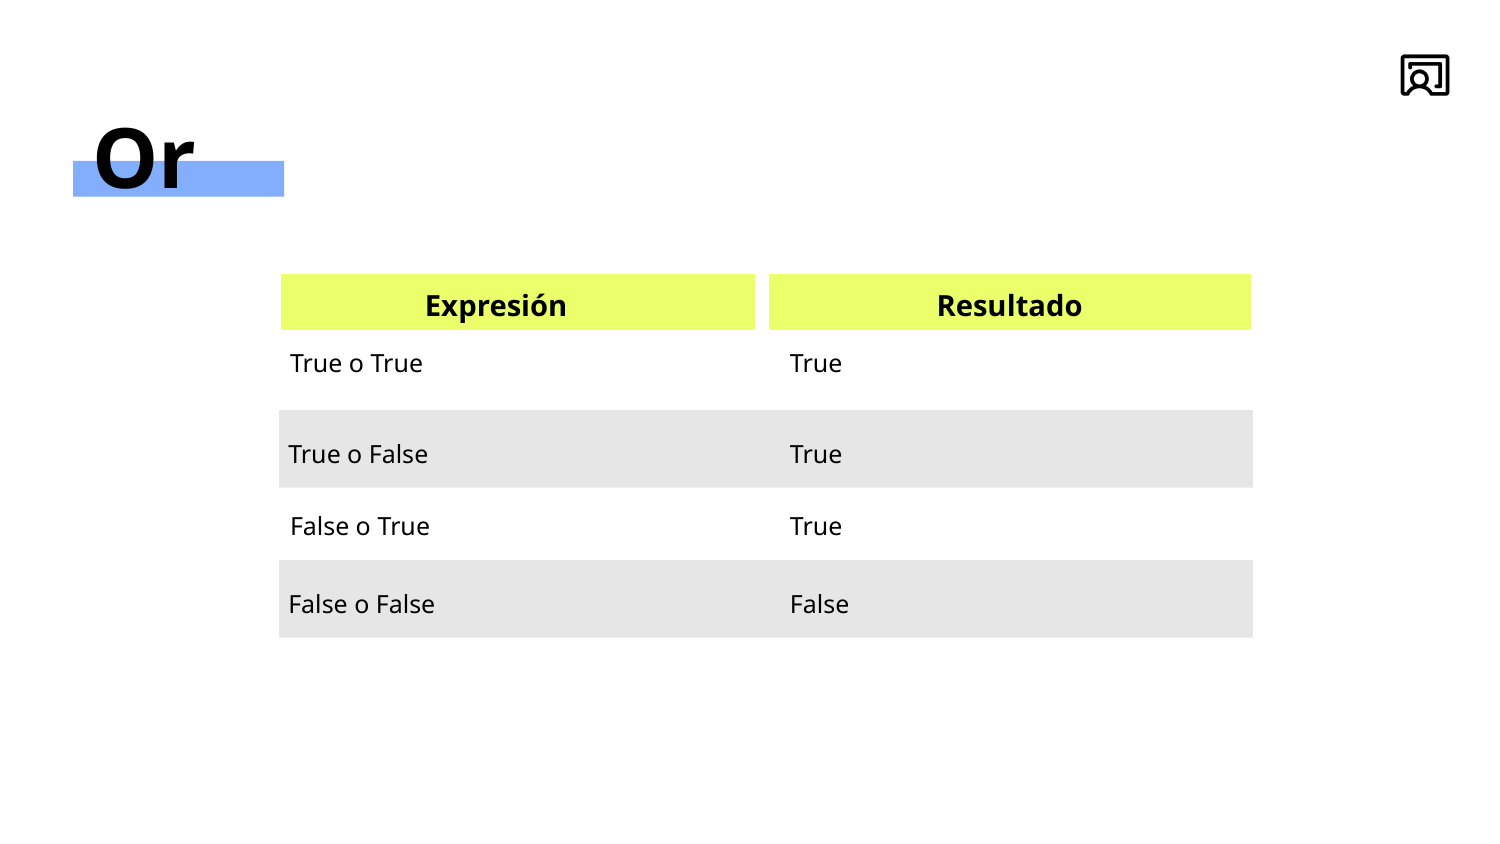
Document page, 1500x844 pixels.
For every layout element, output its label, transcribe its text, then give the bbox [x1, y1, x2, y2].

text_box True [774, 490, 1093, 560]
text_box True o True [274, 328, 593, 398]
text_box Or [77, 101, 1414, 222]
text_box True [774, 328, 1093, 398]
text_box [279, 410, 1253, 488]
text_box True [775, 419, 1246, 490]
text_box Expresión [279, 271, 758, 333]
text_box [1376, 26, 1474, 124]
text_box [73, 160, 77, 197]
text_box False o True [274, 490, 593, 561]
text_box False [775, 569, 1246, 640]
text_box True o False [273, 419, 712, 490]
text_box Resultado [766, 271, 1253, 333]
text_box False o False [273, 569, 712, 640]
text_box [279, 560, 1253, 638]
